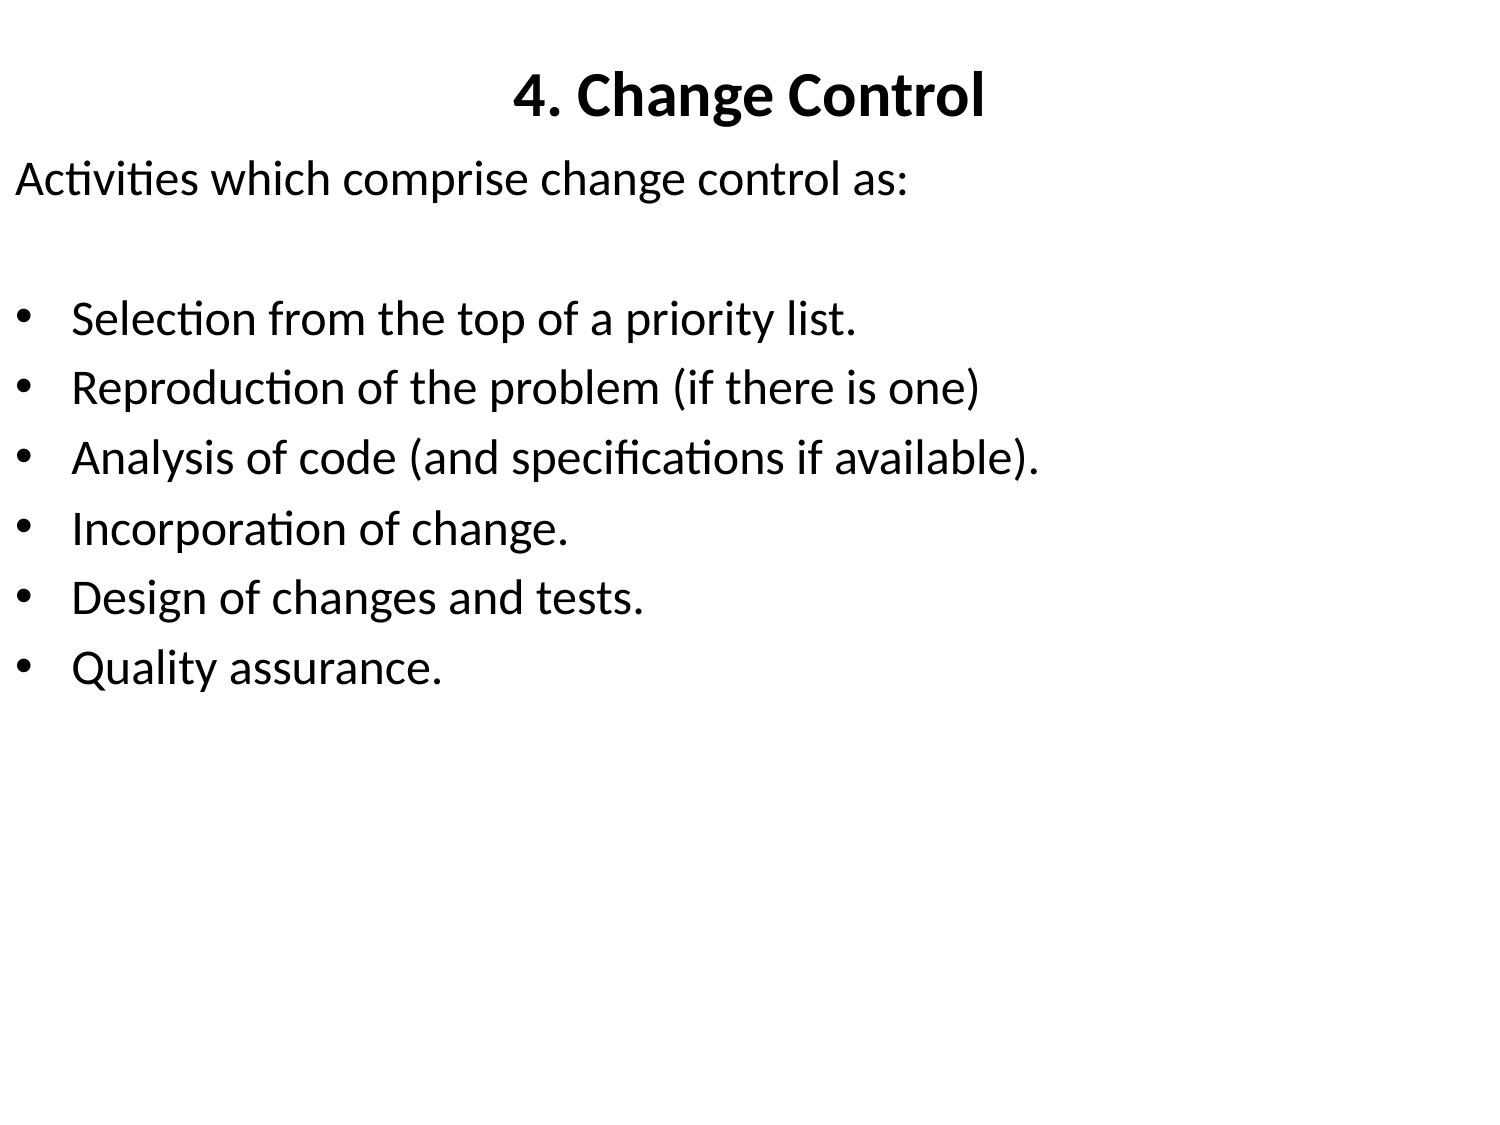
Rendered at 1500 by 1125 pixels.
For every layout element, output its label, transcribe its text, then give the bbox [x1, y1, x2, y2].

list Activities which comprise change control as: Selection from the top of a priority list. Reproduction of the problem (if there is one) Analysis of code (and specifications if available). Incorporation of change. Design of changes and tests. Quality assurance. [0, 137, 1500, 1125]
title 4. Change Control [75, 45, 1425, 137]
